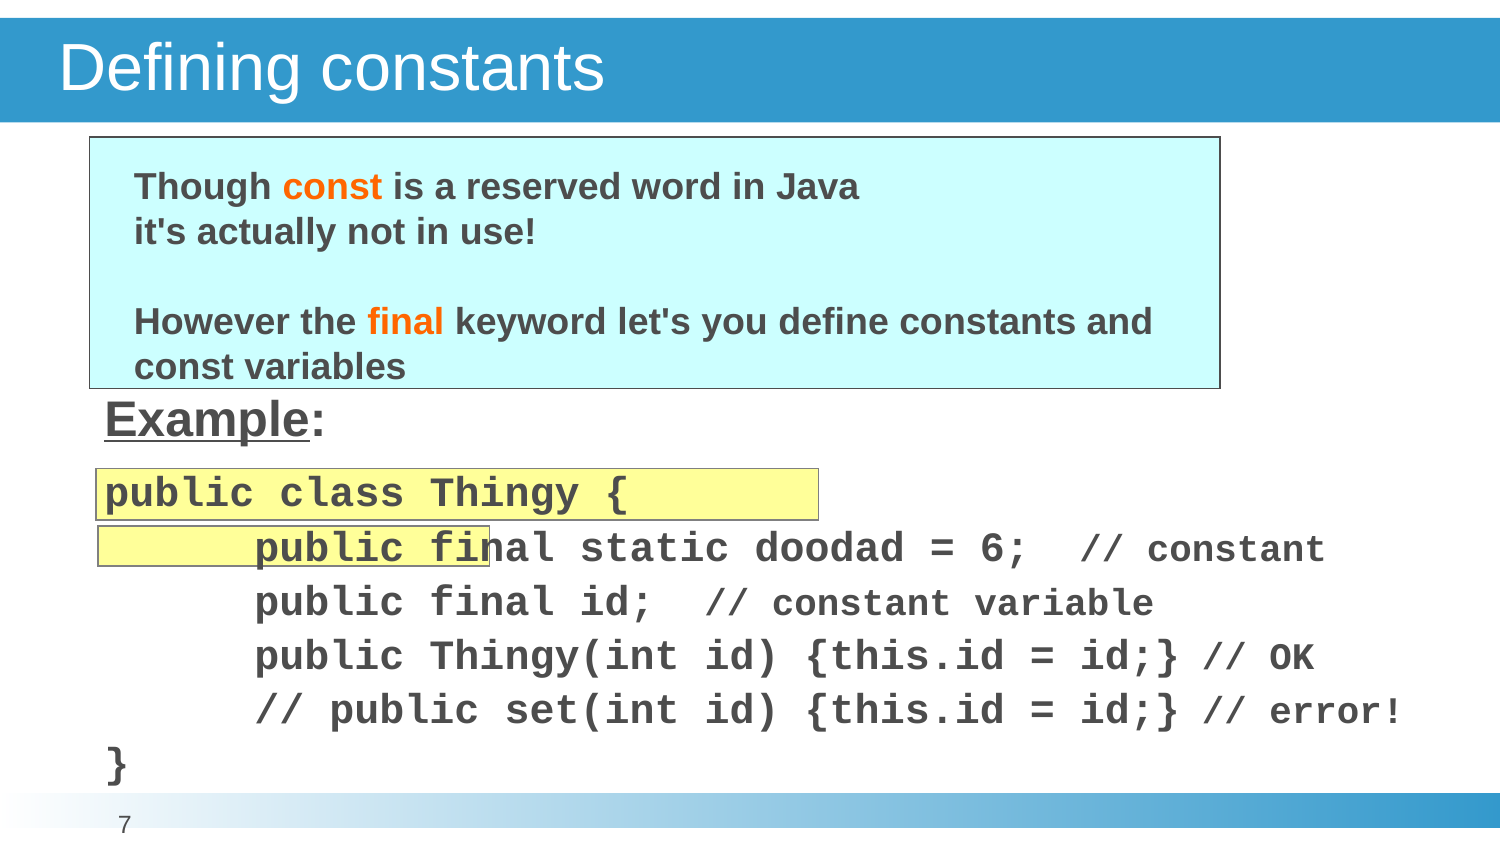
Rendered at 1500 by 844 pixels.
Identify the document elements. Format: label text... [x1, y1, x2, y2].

text_box Though const is a reserved word in Java it's actually not in use! However the final keyword let's you define constants and const variables [89, 137, 1221, 379]
text_box ‹#› [45, 805, 205, 841]
title Defining constants [0, 17, 1500, 123]
text_box Example: public class Thingy { public final static doodad = 6; // constant public final id; // constant variable public Thingy(int id) {this.id = id;} // OK // public set(int id) {this.id = id;} // error! } [89, 379, 1440, 795]
